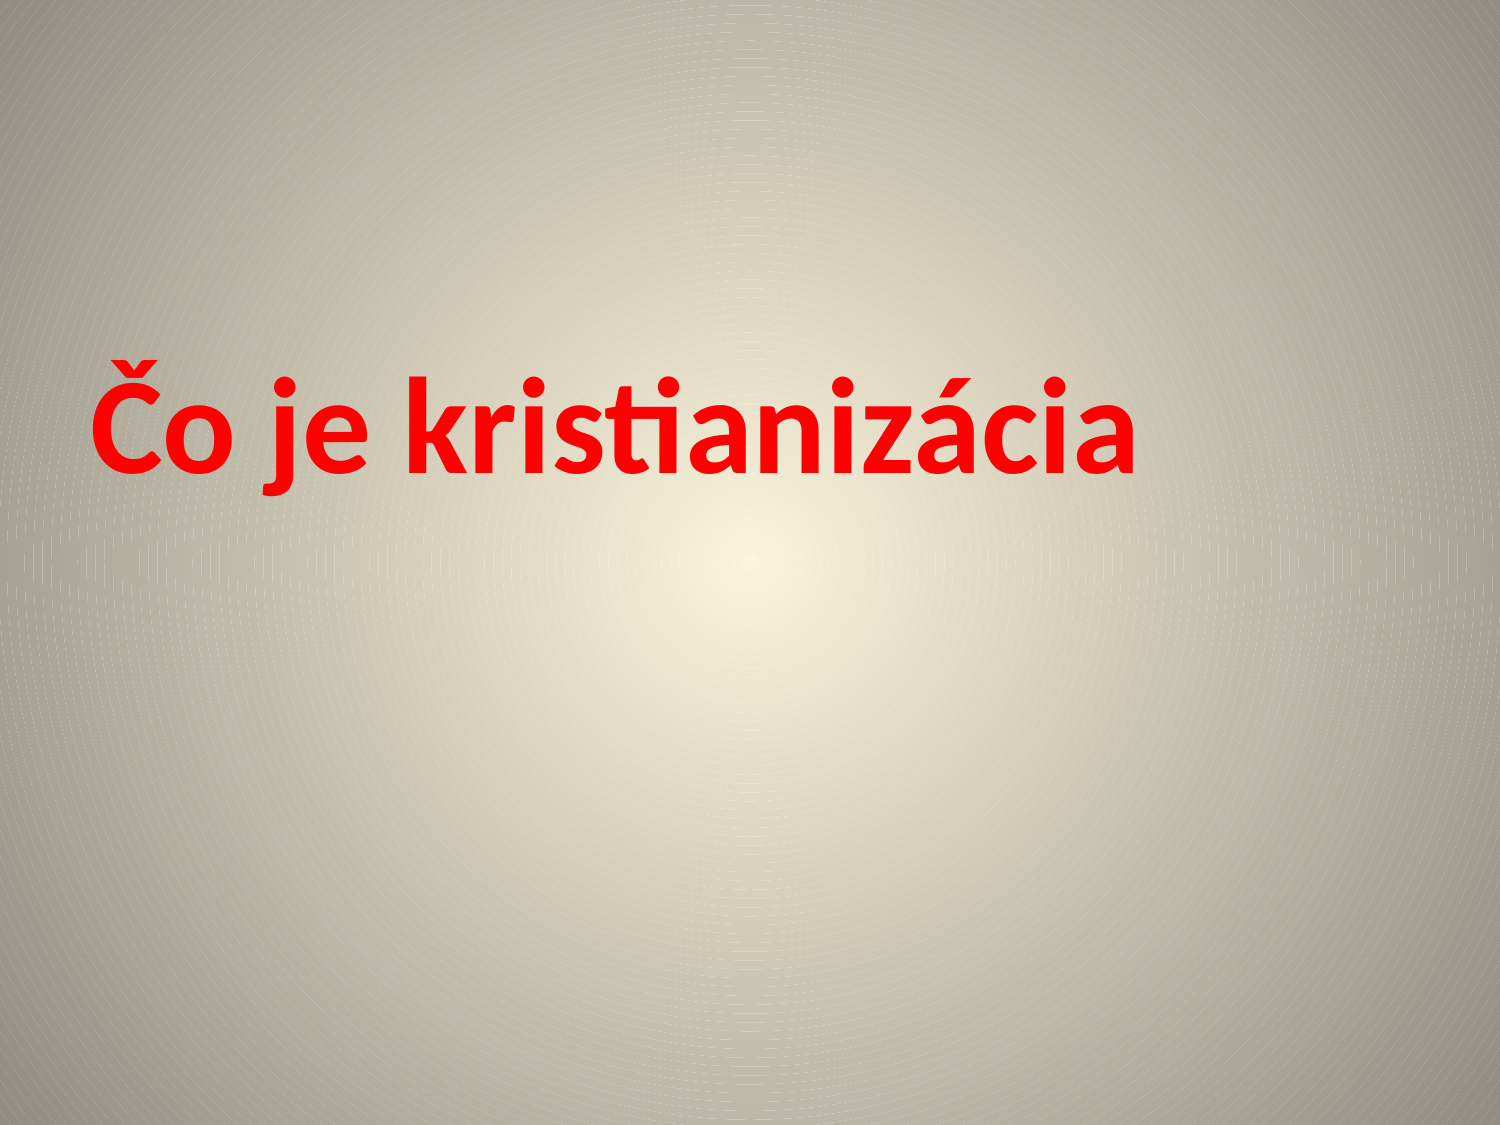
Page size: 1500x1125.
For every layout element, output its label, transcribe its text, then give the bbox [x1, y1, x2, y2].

title Čo je kristianizácia [75, 324, 1425, 513]
